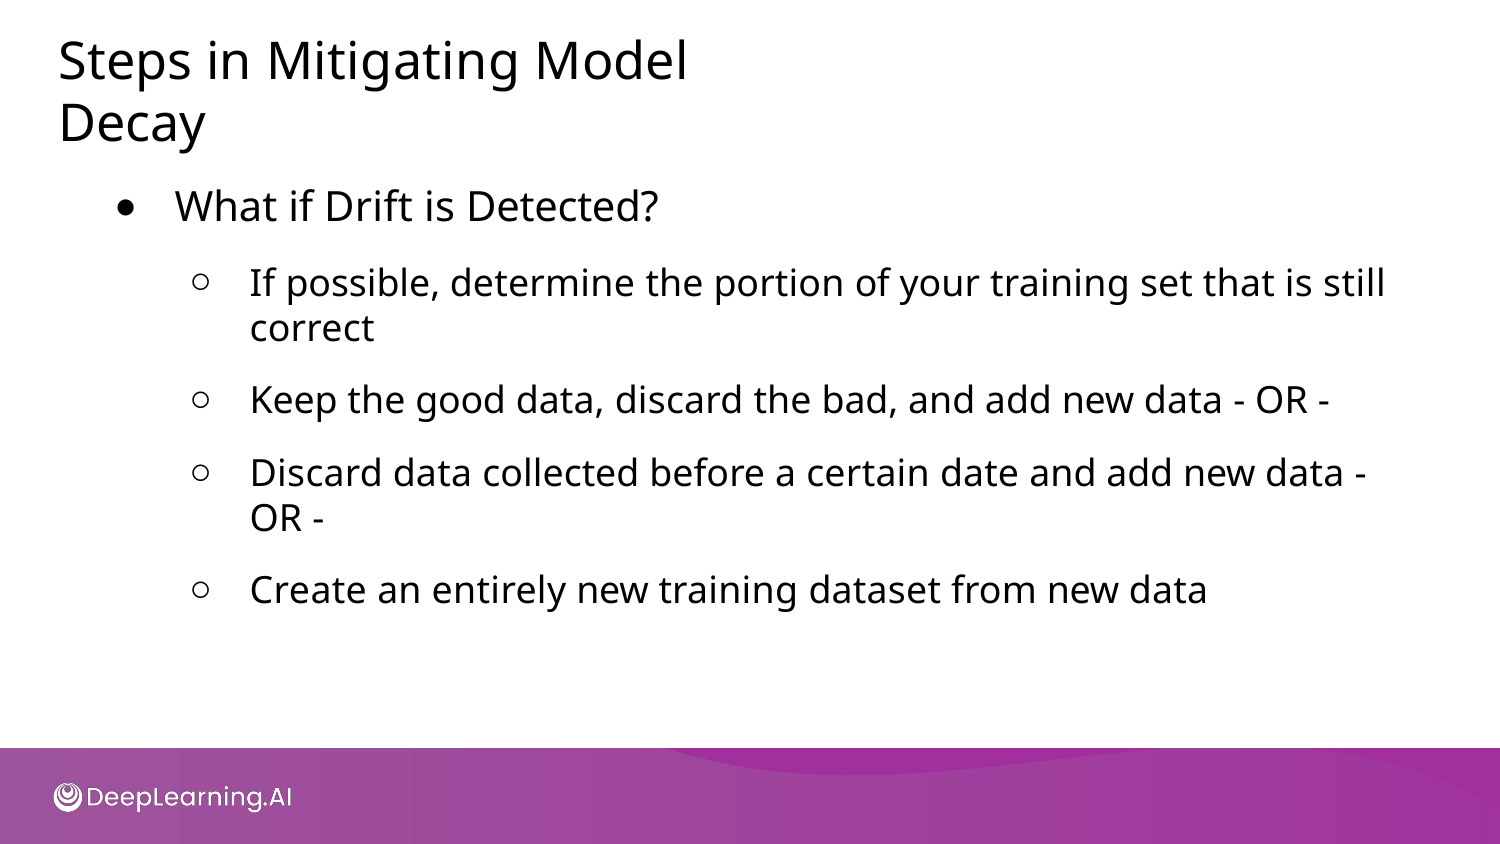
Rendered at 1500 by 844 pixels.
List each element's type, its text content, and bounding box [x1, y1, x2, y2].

picture [0, 748, 1500, 844]
title Steps in Mitigating Model Decay [56, 24, 801, 169]
text_box What if Drift is Detected? If possible, determine the portion of your training set that is still correct Keep the good data, discard the bad, and add new data - OR - Discard data collected before a certain date and add new data - OR - Create an entirely new training dataset from new data [112, 177, 1411, 612]
